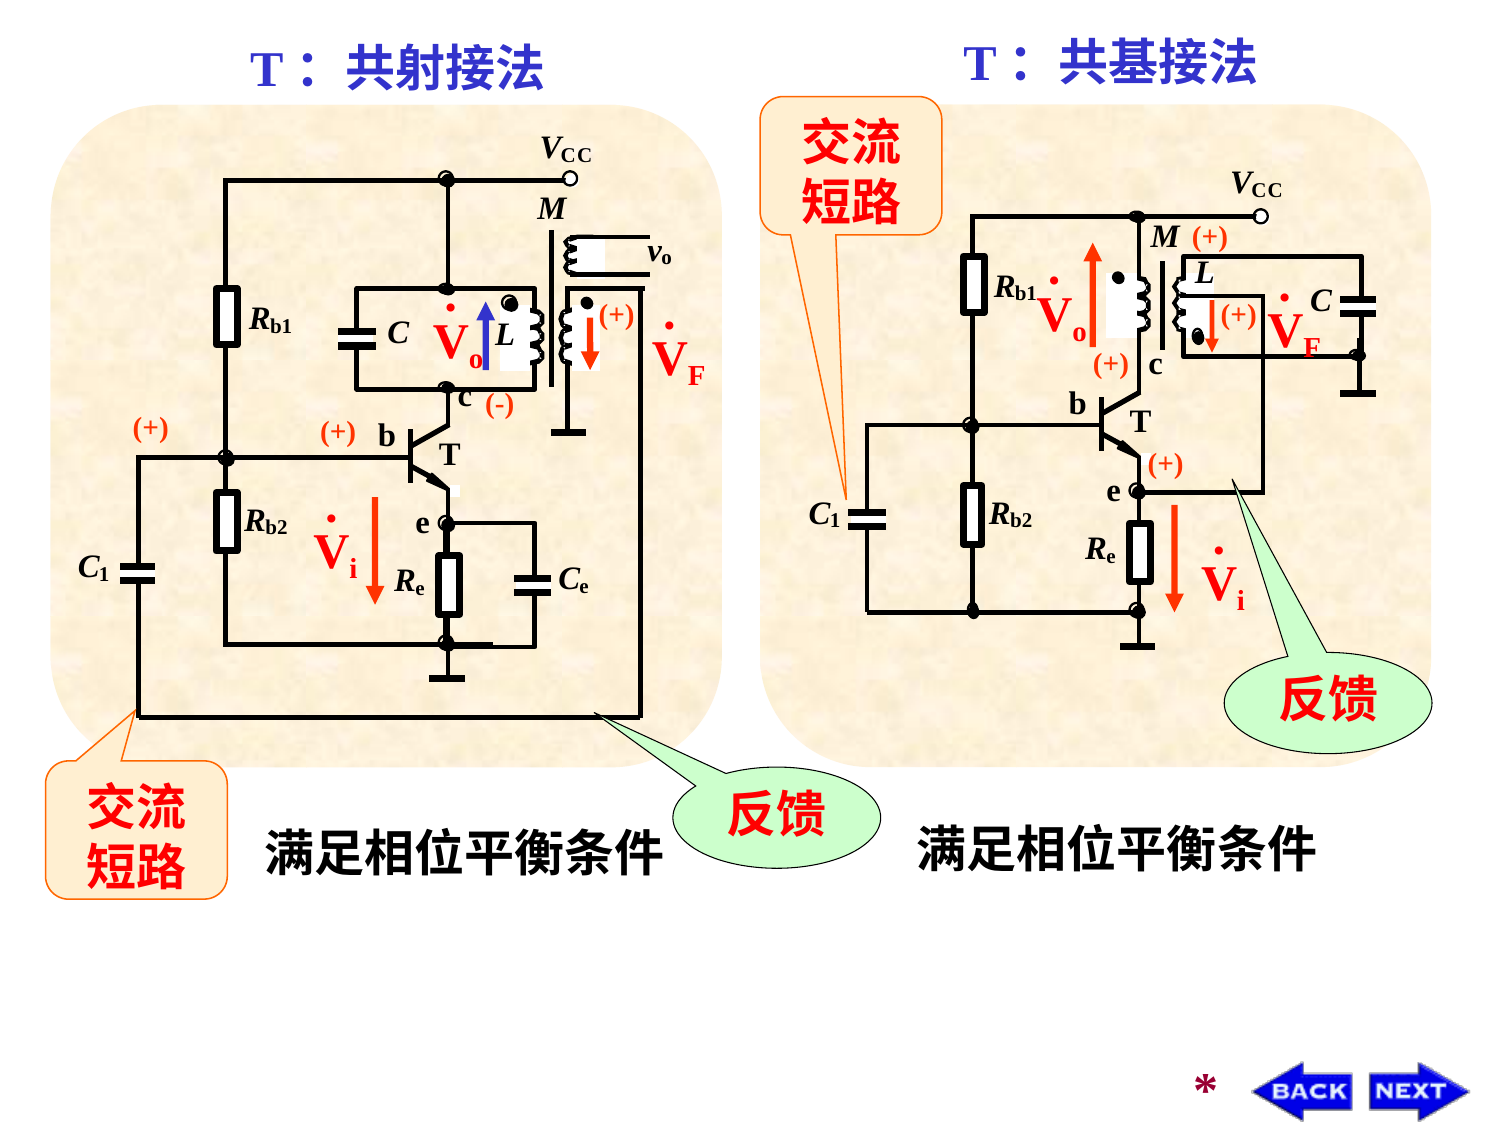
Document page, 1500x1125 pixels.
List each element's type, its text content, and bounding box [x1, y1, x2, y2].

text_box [759, 104, 1432, 768]
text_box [1250, 256, 1338, 366]
text_box T：共射接法 [235, 28, 656, 103]
text_box 交流短路 [45, 773, 228, 900]
text_box T：共基接法 [948, 22, 1377, 98]
picture [1244, 1059, 1479, 1125]
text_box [1184, 509, 1262, 619]
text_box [635, 284, 723, 394]
text_box 反馈 [674, 768, 881, 869]
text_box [1020, 240, 1104, 349]
text_box 交流短路 [767, 96, 935, 103]
text_box * [1178, 1049, 1234, 1125]
text_box 满足相位平衡条件 [249, 808, 709, 889]
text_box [50, 104, 723, 768]
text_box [297, 477, 374, 587]
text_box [416, 267, 501, 377]
text_box 满足相位平衡条件 [902, 804, 1342, 886]
